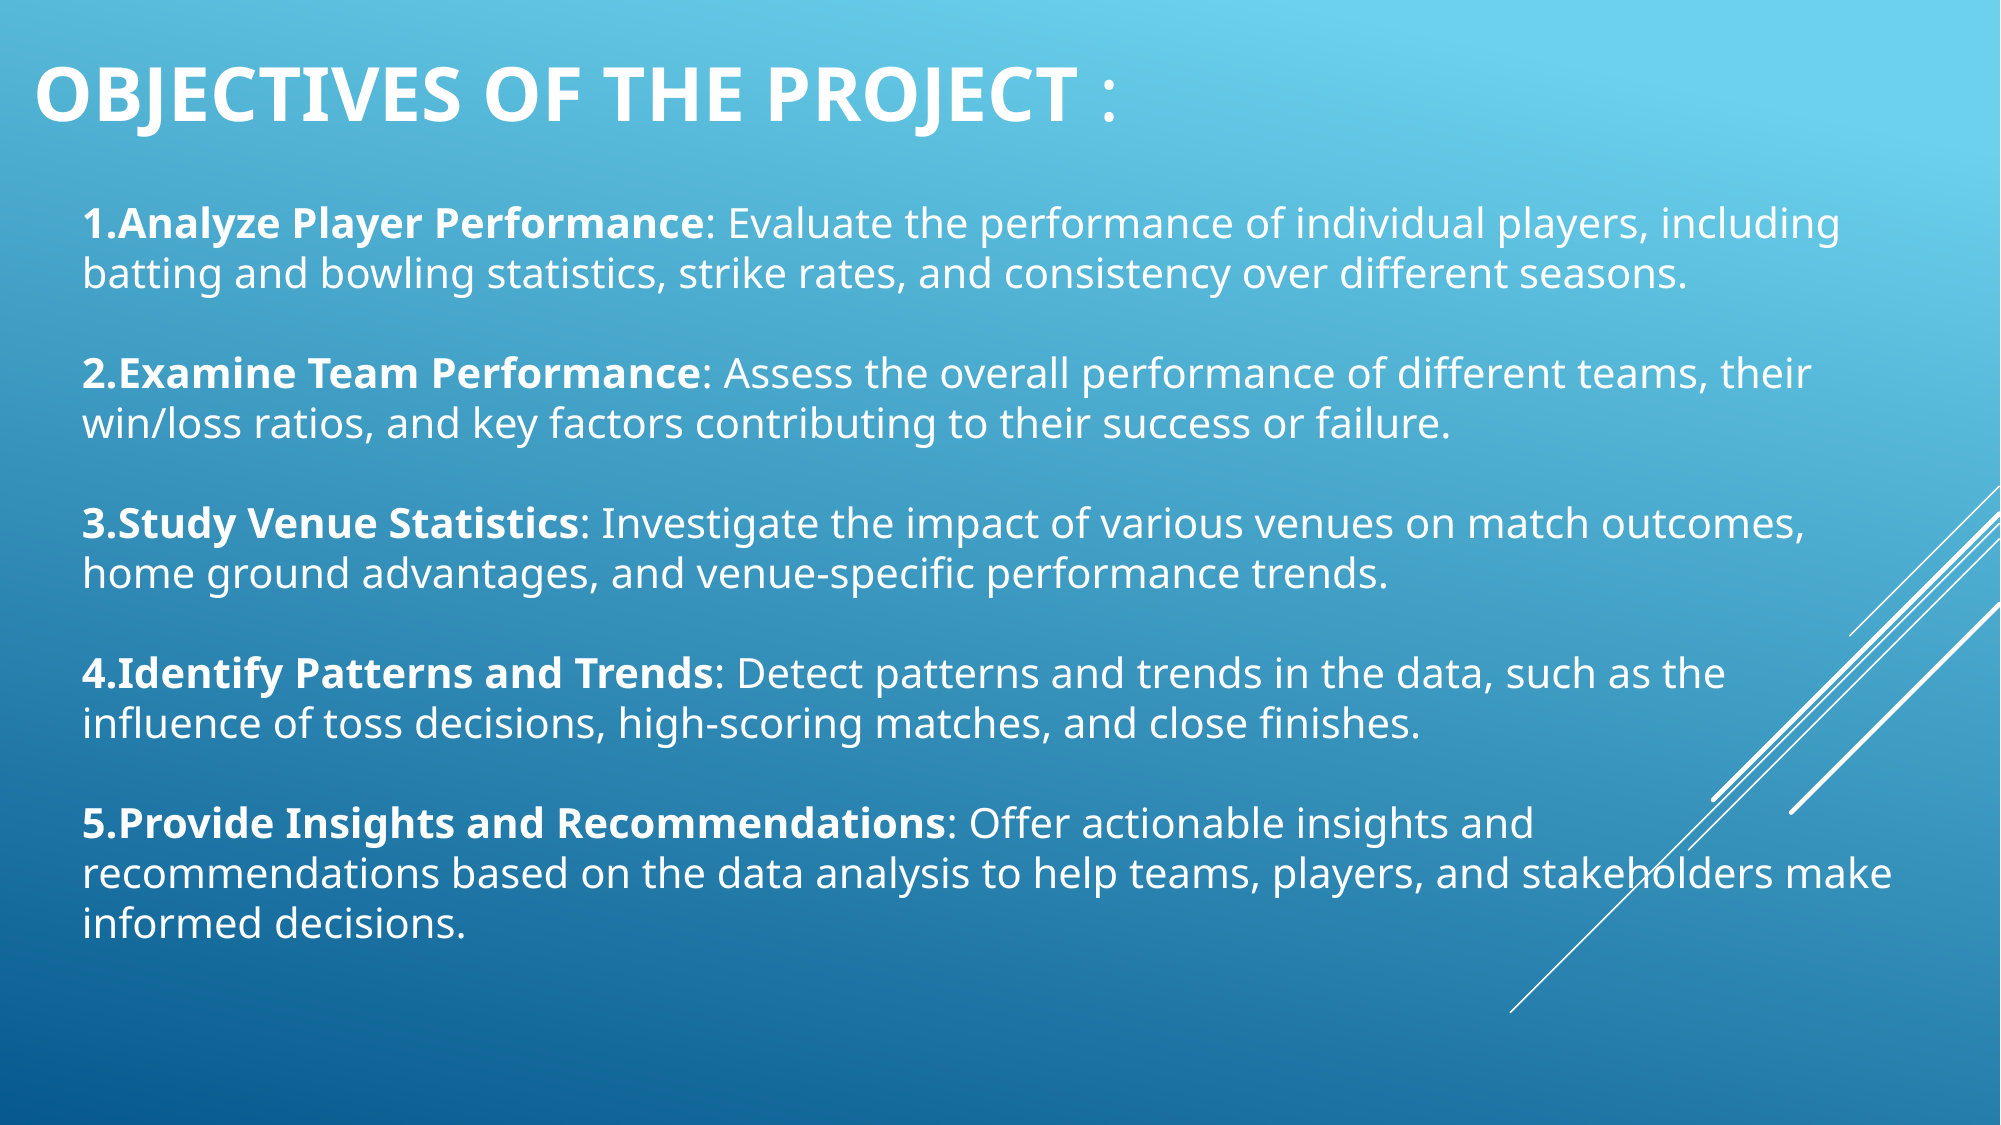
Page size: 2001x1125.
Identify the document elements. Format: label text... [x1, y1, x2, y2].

text_box Analyze Player Performance: Evaluate the performance of individual players, including batting and bowling statistics, strike rates, and consistency over different seasons. Examine Team Performance: Assess the overall performance of different teams, their win/loss ratios, and key factors contributing to their success or failure. Study Venue Statistics: Investigate the impact of various venues on match outcomes, home ground advantages, and venue-specific performance trends. Identify Patterns and Trends: Detect patterns and trends in the data, such as the influence of toss decisions, high-scoring matches, and close finishes. Provide Insights and Recommendations: Offer actionable insights and recommendations based on the data analysis to help teams, players, and stakeholders make informed decisions. [67, 189, 1919, 1000]
title Objectives of the Project : [18, 14, 1419, 168]
